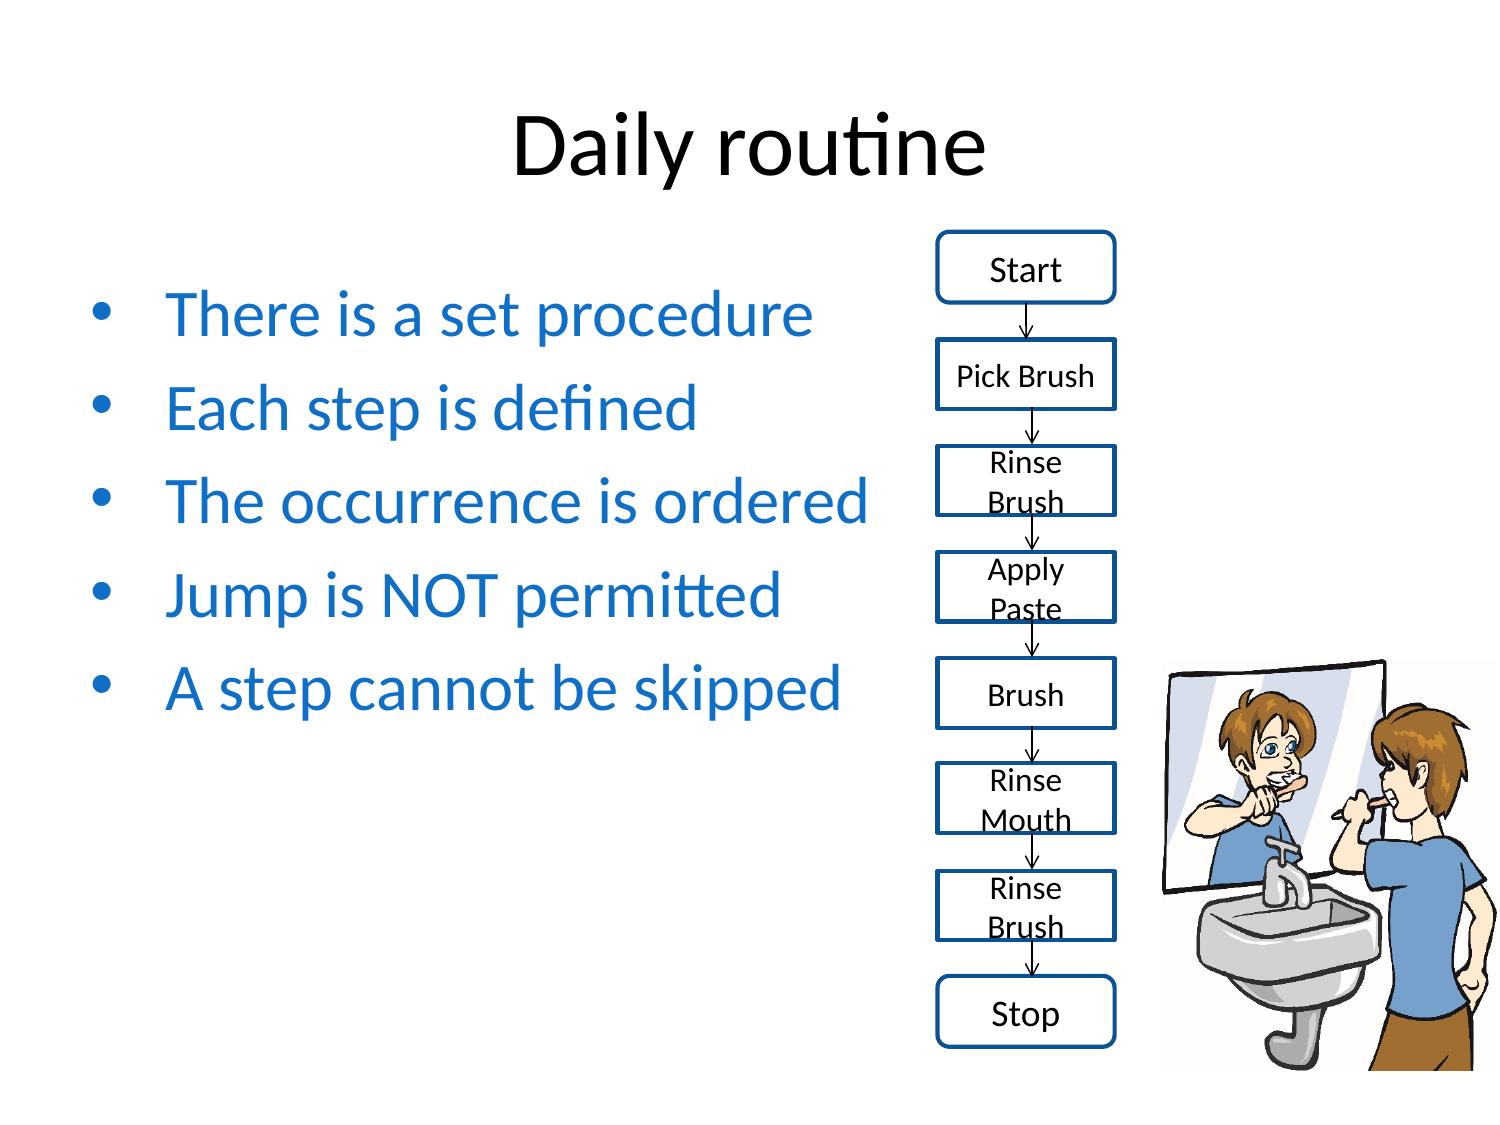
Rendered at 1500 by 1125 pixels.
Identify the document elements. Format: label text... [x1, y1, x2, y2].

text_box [937, 231, 1497, 1071]
title Daily routine [75, 45, 1425, 233]
list There is a set procedure Each step is defined The occurrence is ordered Jump is NOT permitted A step cannot be skipped [75, 262, 932, 1005]
